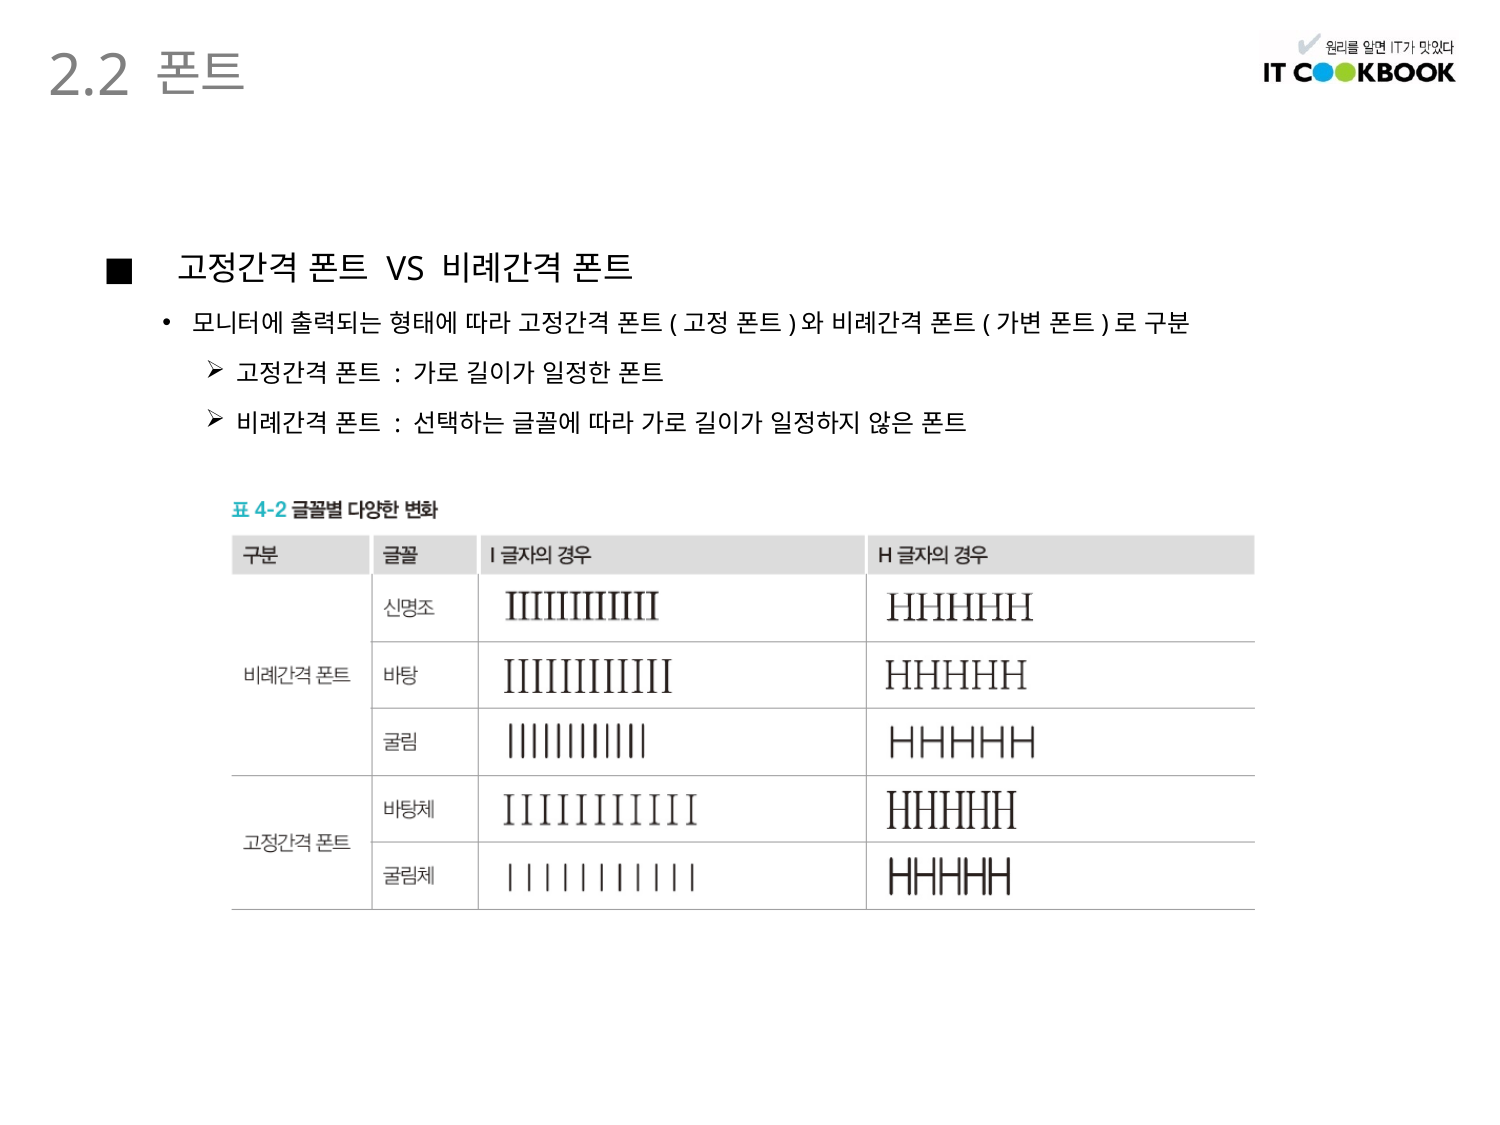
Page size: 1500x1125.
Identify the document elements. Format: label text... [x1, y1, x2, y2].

text_box 폰트 [147, 41, 858, 127]
text_box 2.2 [41, 44, 184, 130]
picture [218, 479, 1277, 929]
list 고정간격 폰트 VS 비례간격 폰트 모니터에 출력되는 형태에 따라 고정간격 폰트(고정 폰트)와 비례간격 폰트(가변 폰트)로 구분 고정간격 폰트 : 가로 길이가 일정한 폰트 비례간격 폰트 : 선택하는 글꼴에 따라 가로 길이가 일정하지 않은 폰트 [88, 219, 1424, 988]
picture [1259, 30, 1459, 84]
